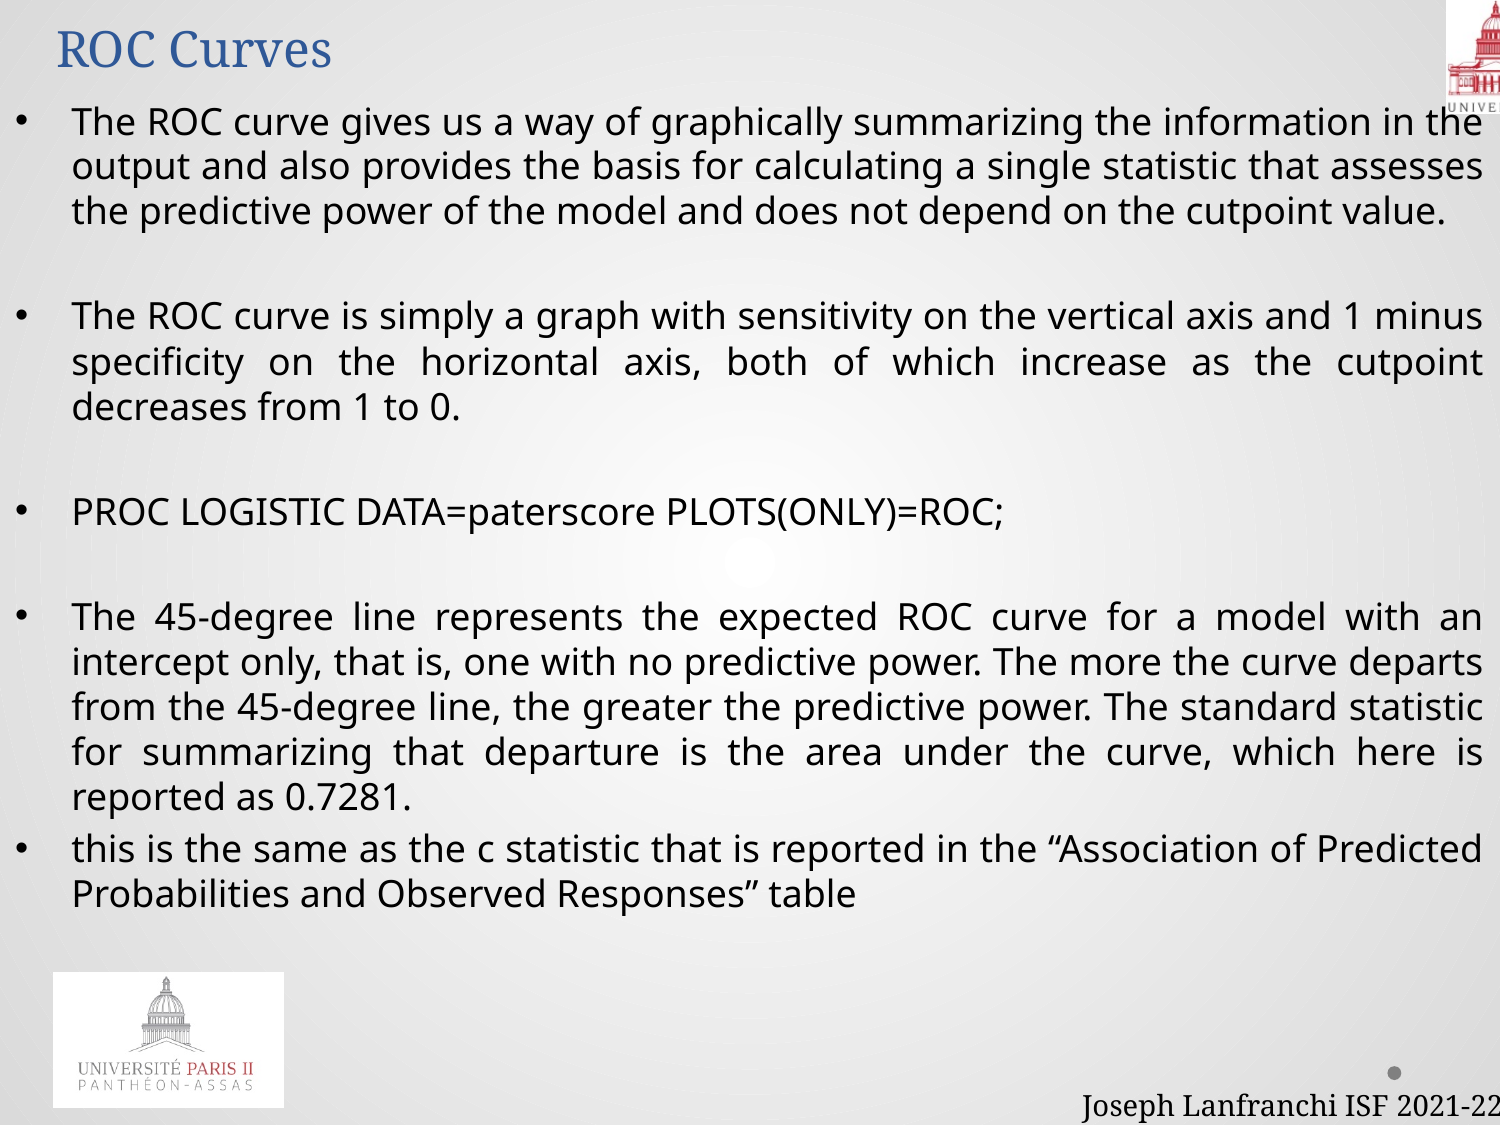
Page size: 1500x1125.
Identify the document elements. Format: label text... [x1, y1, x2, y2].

title ROC Curves [41, 0, 1444, 86]
picture [52, 971, 284, 1109]
list The ROC curve gives us a way of graphically summarizing the information in the output and also provides the basis for calculating a single statistic that assesses the predictive power of the model and does not depend on the cutpoint value. The ROC curve is simply a graph with sensitivity on the vertical axis and 1 minus specificity on the horizontal axis, both of which increase as the cutpoint decreases from 1 to 0. PROC LOGISTIC DATA=paterscore PLOTS(ONLY)=ROC; The 45-degree line represents the expected ROC curve for a model with an intercept only, that is, one with no predictive power. The more the curve departs from the 45-degree line, the greater the predictive power. The standard statistic for summarizing that departure is the area under the curve, which here is reported as 0.7281. this is the same as the c statistic that is reported in the “Association of Predicted Probabilities and Observed Responses” table [0, 90, 1500, 1062]
text_box Joseph Lanfranchi ISF 2021-22 [1067, 1079, 1500, 1125]
picture [1446, 0, 1500, 114]
